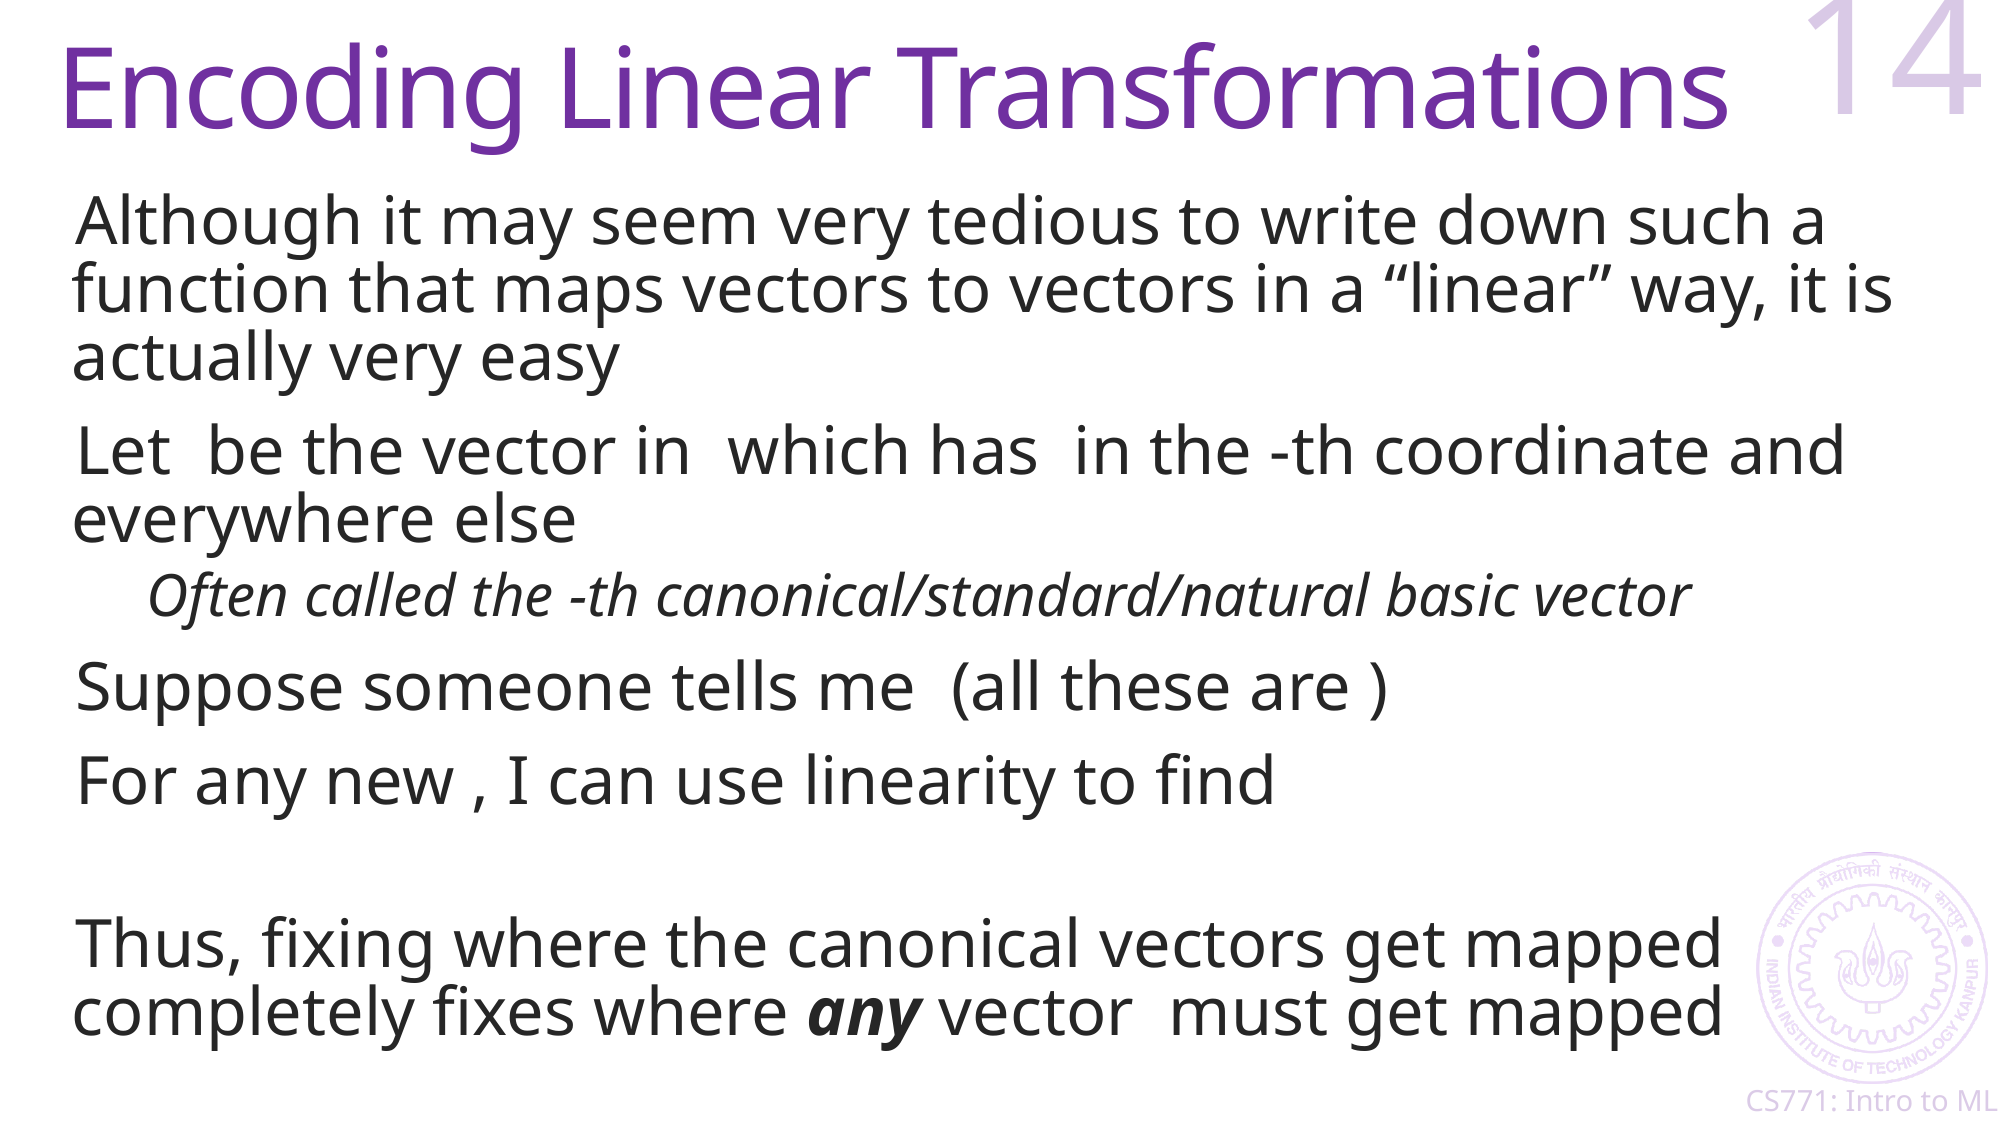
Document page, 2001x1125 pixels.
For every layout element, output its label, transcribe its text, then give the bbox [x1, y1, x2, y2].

title Encoding Linear Transformations [41, 5, 1945, 183]
slide_number 14 [1520, 6, 2000, 183]
